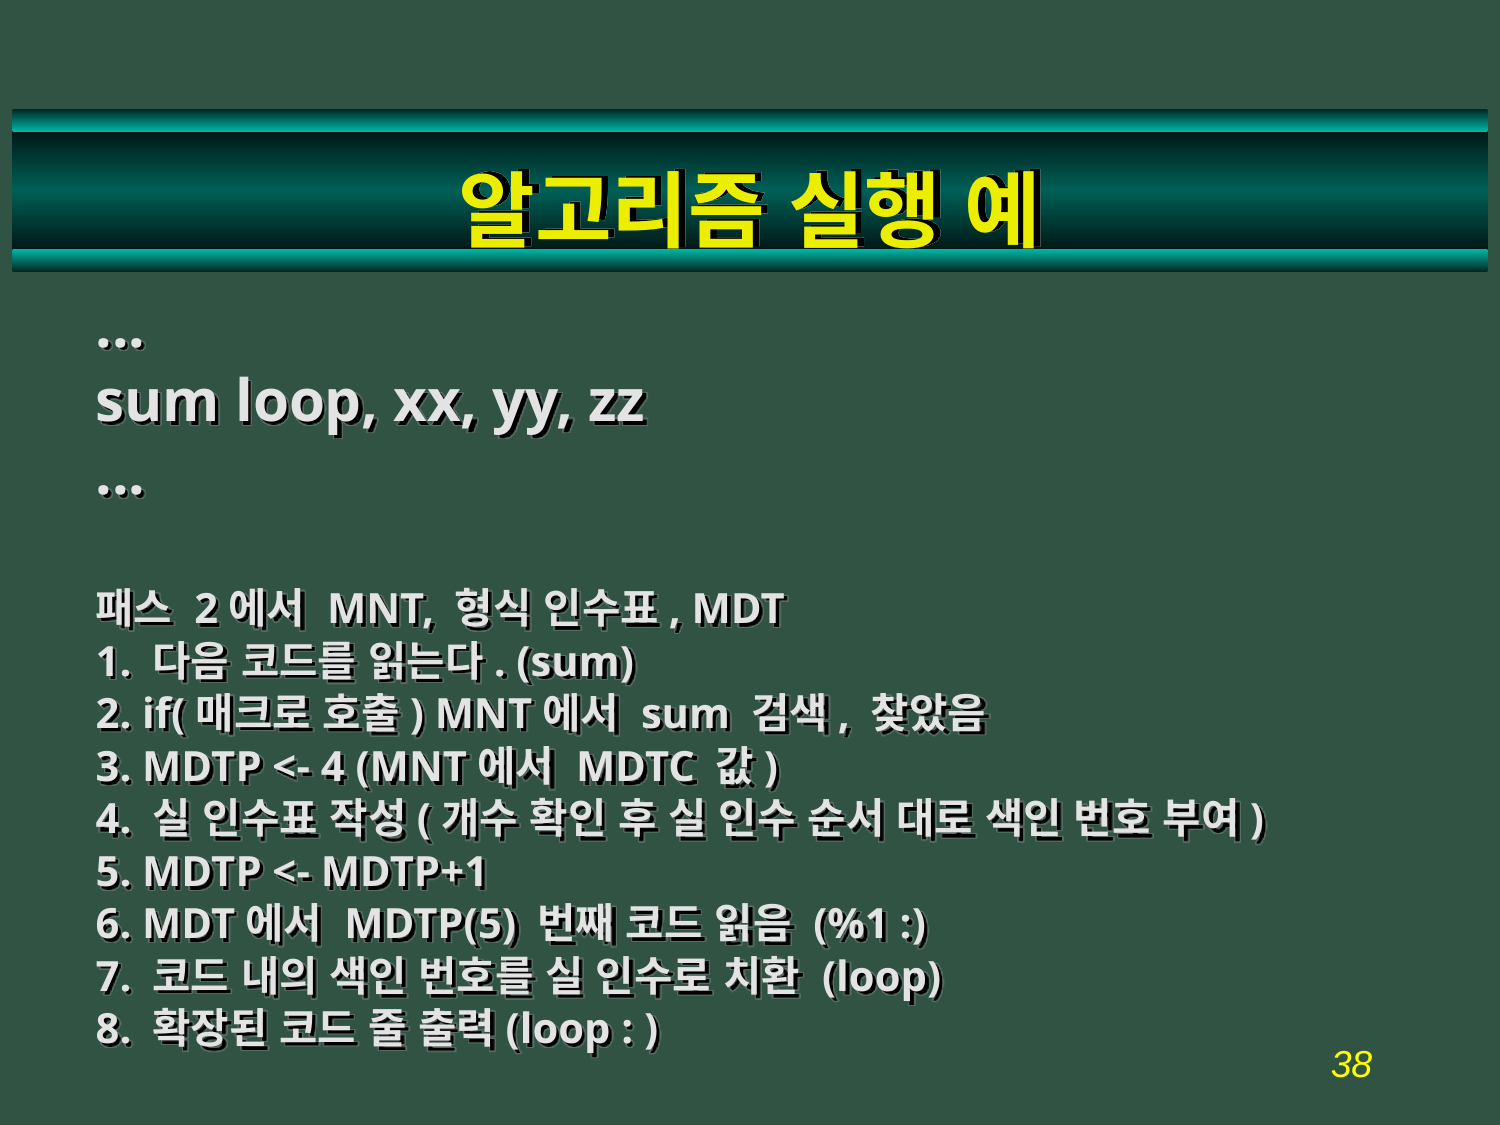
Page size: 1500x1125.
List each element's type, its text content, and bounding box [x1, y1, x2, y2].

slide_number 38 [1074, 1024, 1388, 1101]
title 알고리즘 실행 예 [112, 146, 1388, 269]
list ... sum loop, xx, yy, zz ... 패스 2에서 MNT, 형식 인수표, MDT 1. 다음 코드를 읽는다. (sum) 2. if(매크로 호출) MNT에서 sum 검색, 찾았음 3. MDTP <- 4 (MNT에서 MDTC 값) 4. 실 인수표 작성(개수 확인 후 실 인수 순서 대로 색인 번호 부여) 5. MDTP <- MDTP+1 6. MDT에서 MDTP(5) 번째 코드 읽음 (%1 :) 7. 코드 내의 색인 번호를 실 인수로 치환 (loop) 8. 확장된 코드 줄 출력(loop : ) [80, 278, 1458, 1090]
